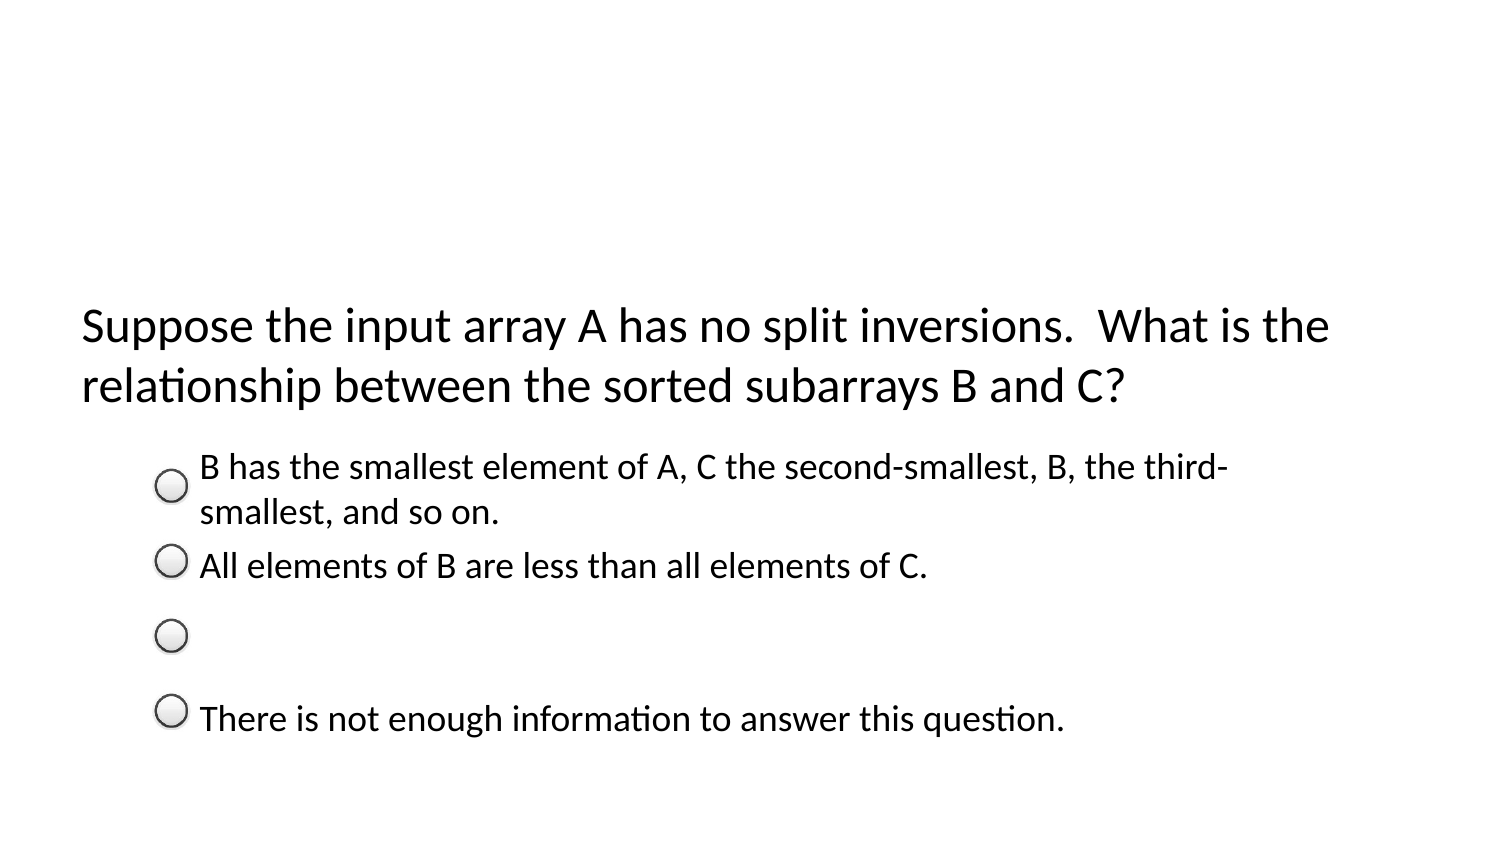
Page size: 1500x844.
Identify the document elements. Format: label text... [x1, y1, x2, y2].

text_box All elements of B are less than all elements of C. [184, 533, 1463, 594]
picture [150, 614, 192, 657]
picture [150, 689, 184, 732]
text_box B has the smallest element of A, C the second-smallest, B, the third-smallest, and so on. [184, 434, 1260, 533]
text_box Suppose the input array A has no split inversions. What is the relationship between the sorted subarrays B and C? [66, 285, 1439, 421]
text_box There is not enough information to answer this question. [184, 686, 1260, 746]
picture [150, 464, 184, 507]
picture [150, 539, 184, 582]
